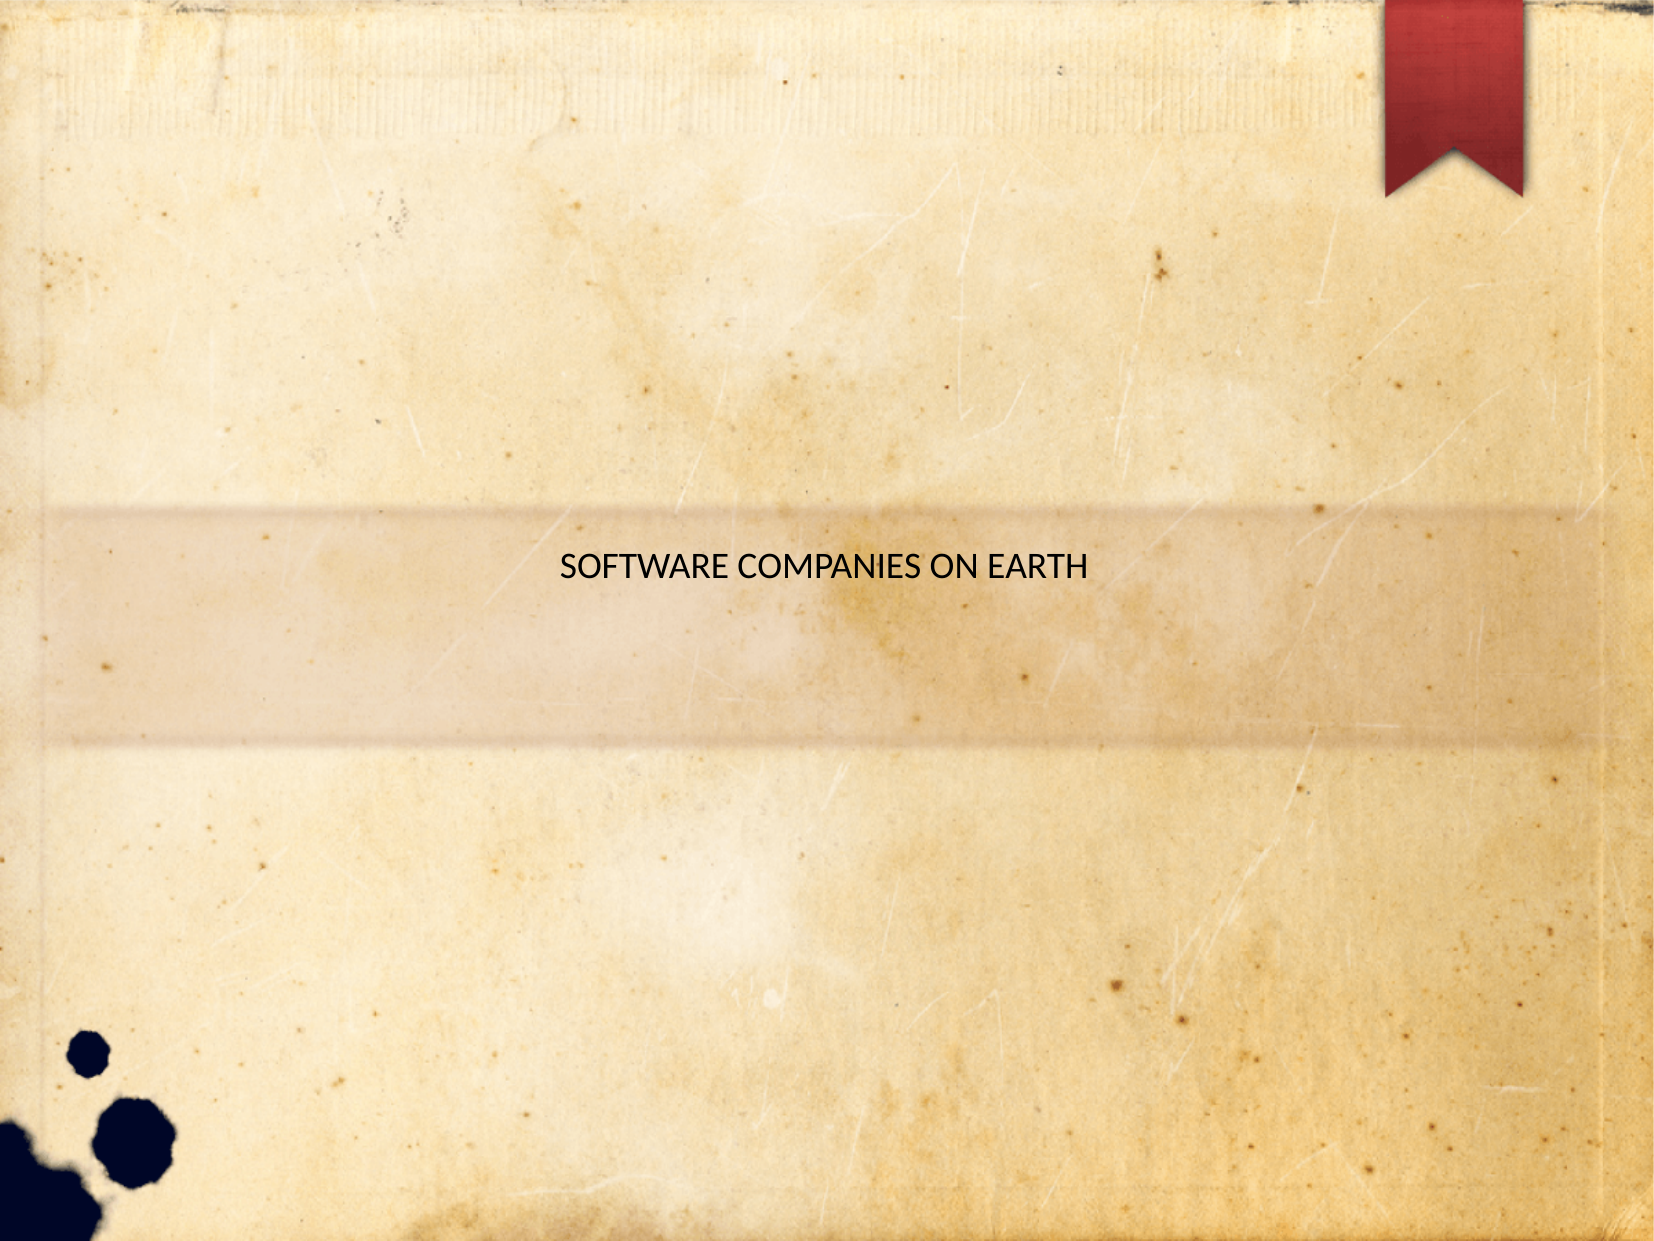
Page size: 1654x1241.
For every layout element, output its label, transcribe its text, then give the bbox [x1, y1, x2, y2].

text_box SOFTWARE COMPANIES ON EARTH [544, 533, 1109, 595]
picture [0, 0, 1654, 1241]
